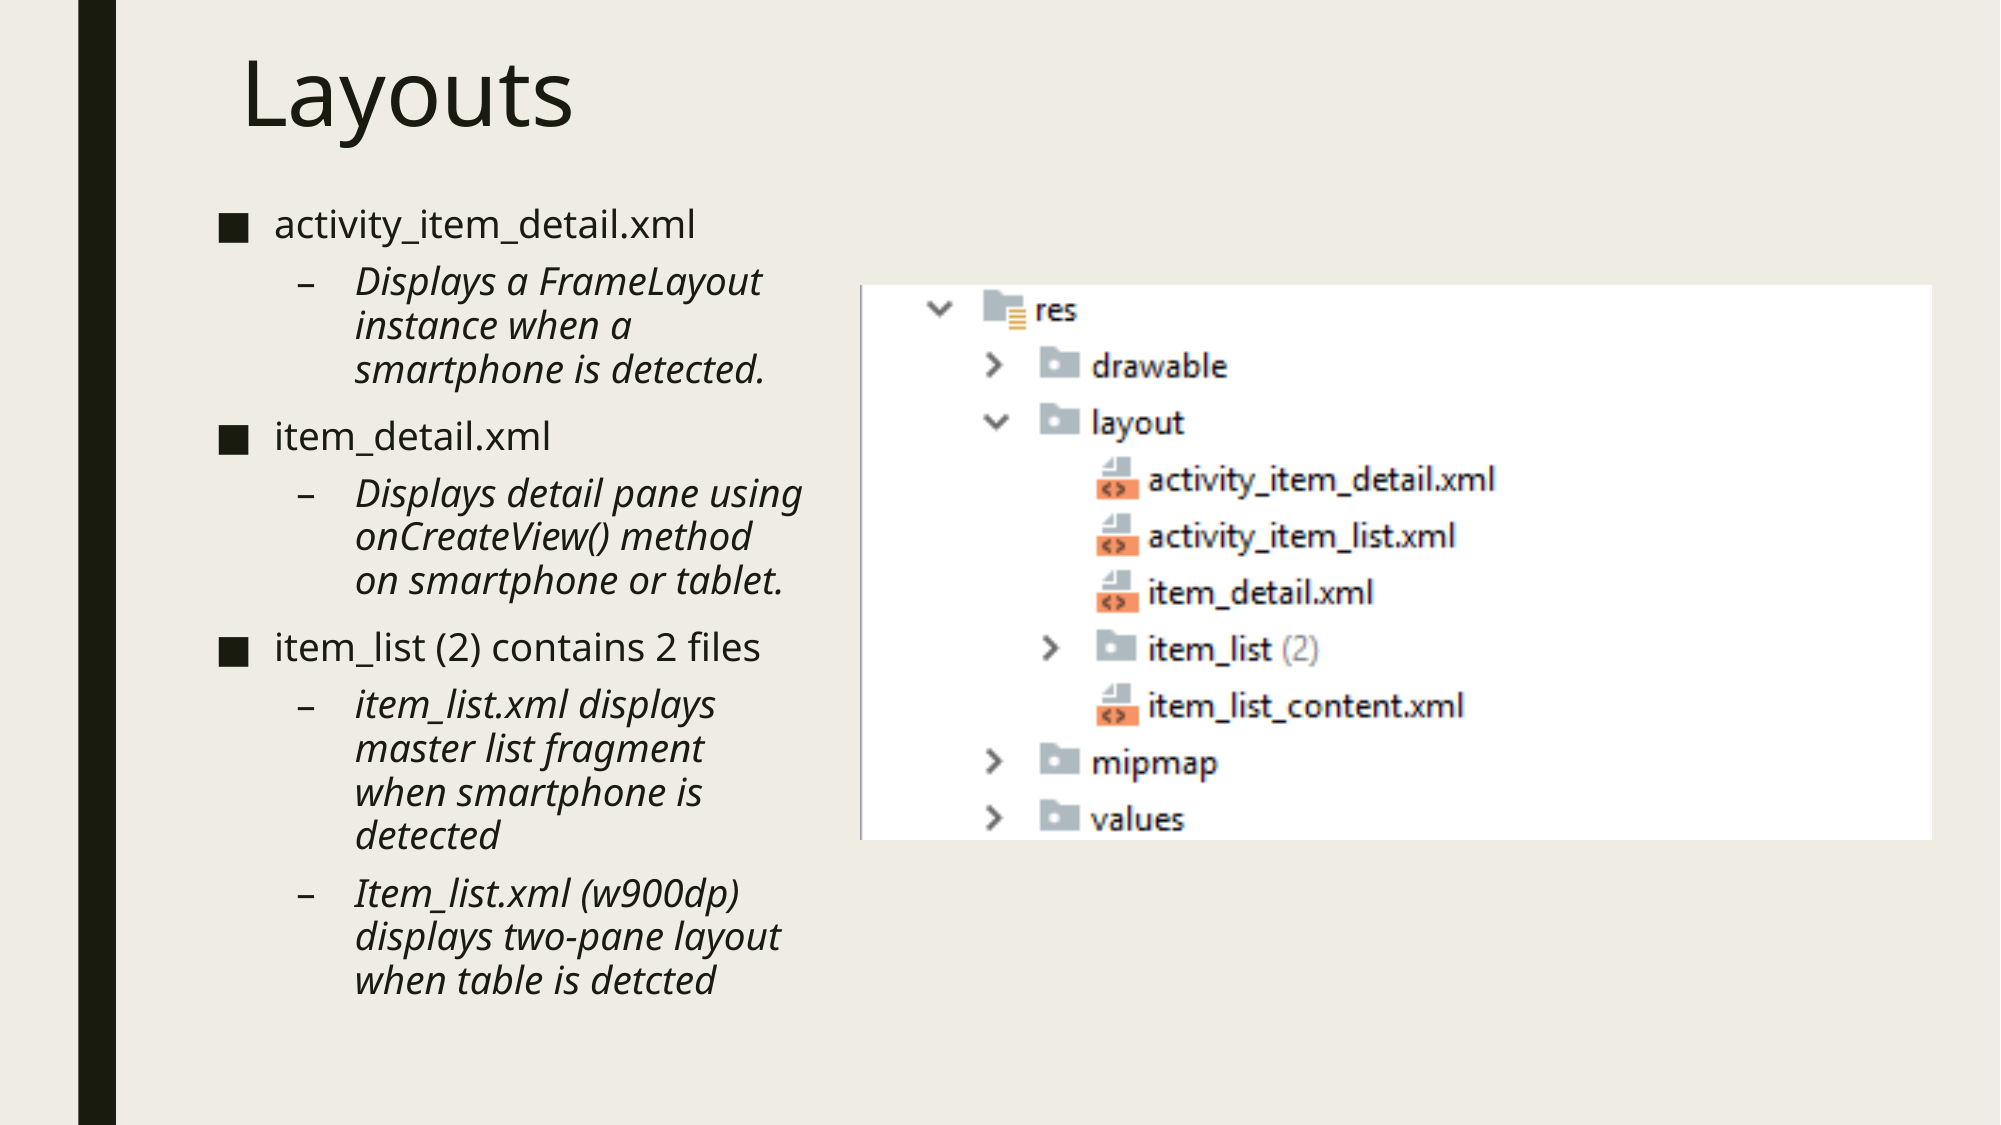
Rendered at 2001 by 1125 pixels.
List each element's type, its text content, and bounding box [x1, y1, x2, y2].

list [860, 285, 1932, 840]
title Layouts [225, 40, 1800, 181]
list activity_item_detail.xml Displays a FrameLayout instance when a smartphone is detected. item_detail.xml Displays detail pane using onCreateView() method on smartphone or tablet. item_list (2) contains 2 files item_list.xml displays master list fragment when smartphone is detected Item_list.xml (w900dp) displays two-pane layout when table is detcted [200, 195, 819, 1044]
